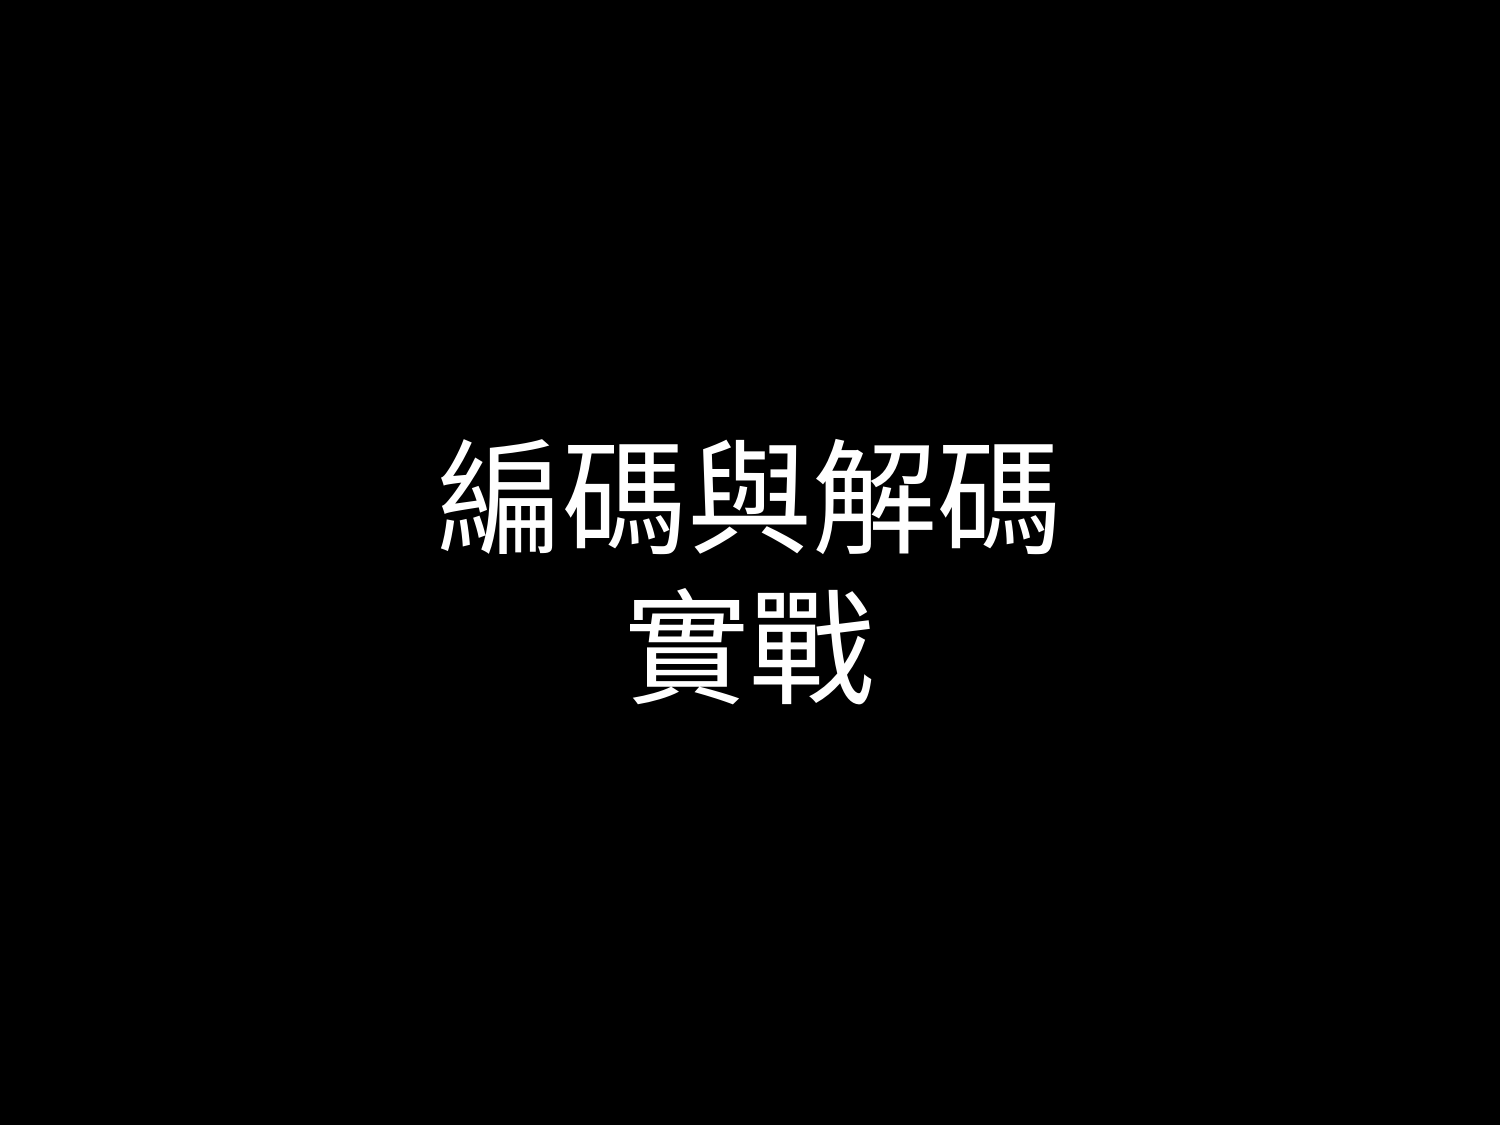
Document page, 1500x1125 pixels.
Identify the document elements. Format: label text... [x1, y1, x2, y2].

text_box 編碼與解碼 實戰 [0, 0, 1500, 1125]
